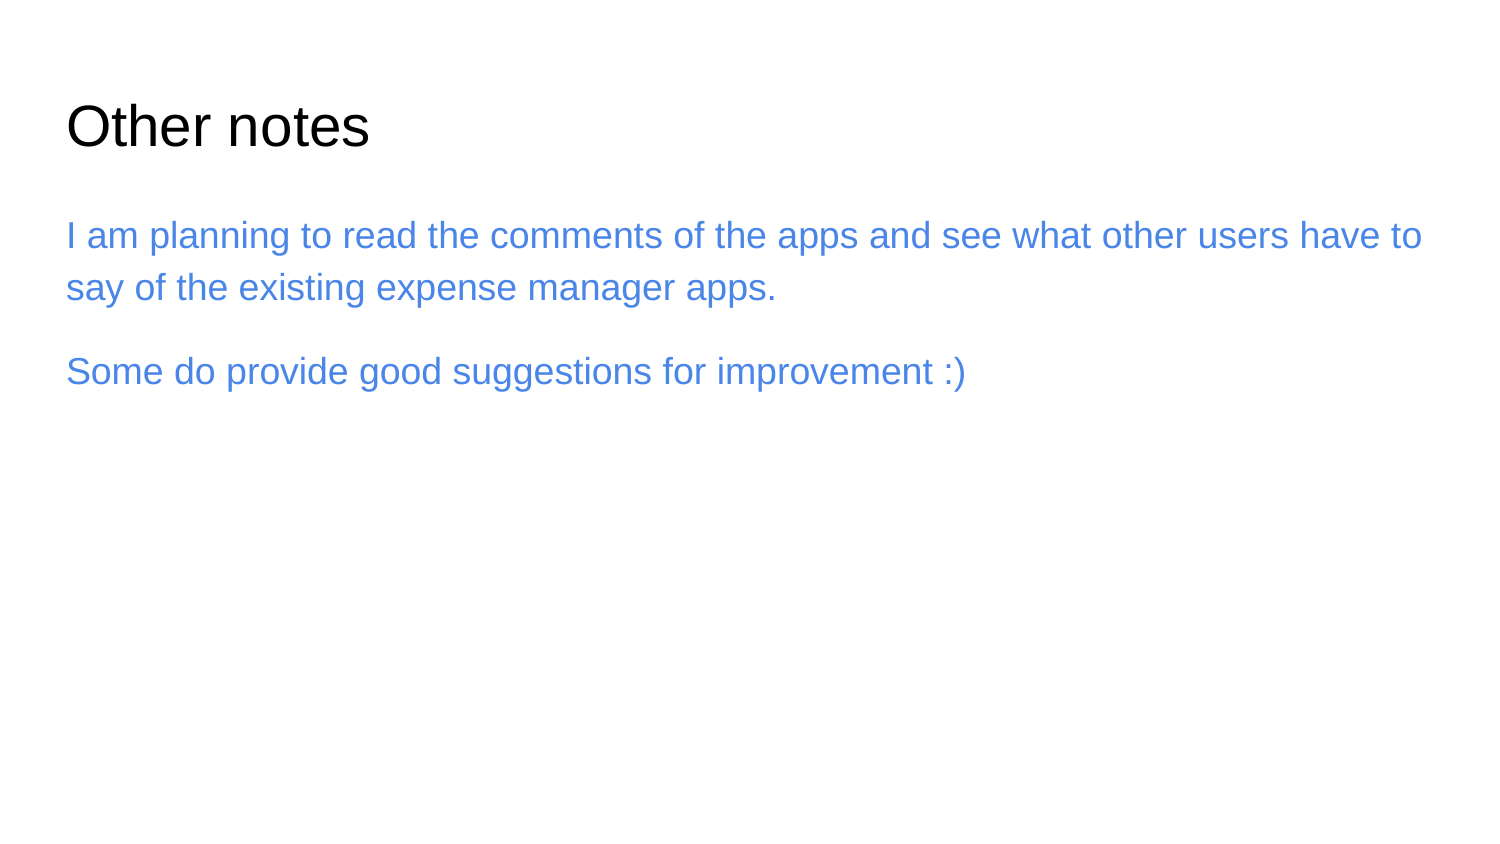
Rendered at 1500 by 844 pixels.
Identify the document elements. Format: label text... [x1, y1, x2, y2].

title Other notes [51, 72, 1449, 167]
list I am planning to read the comments of the apps and see what other users have to say of the existing expense manager apps. Some do provide good suggestions for improvement :) [51, 189, 1449, 750]
text_box [128, 105, 1046, 212]
